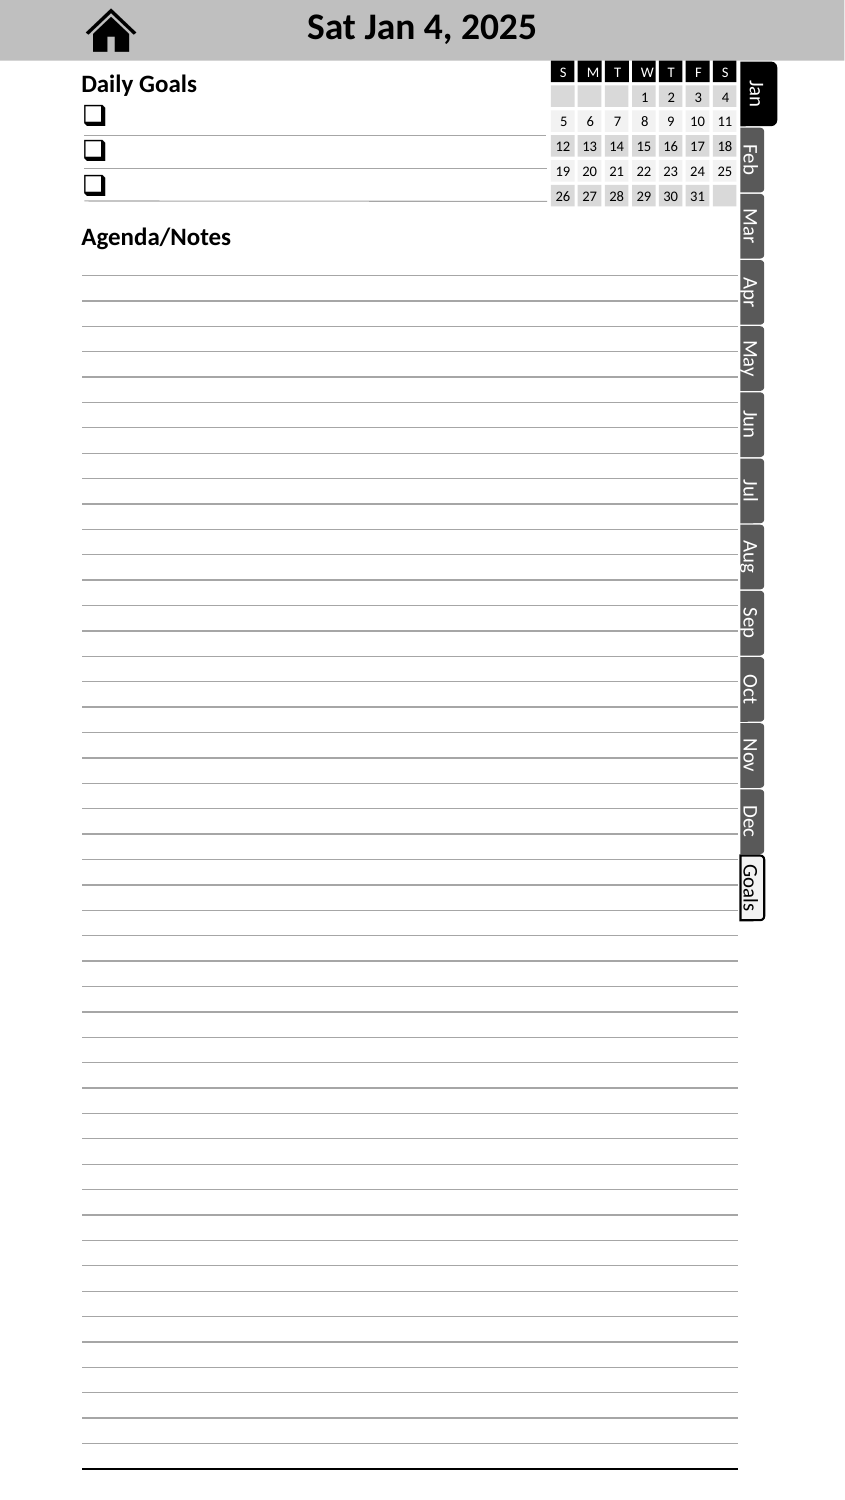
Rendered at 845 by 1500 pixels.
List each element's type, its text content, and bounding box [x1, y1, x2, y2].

picture [82, 1, 140, 59]
list Sat Jan 4, 2025 [190, 0, 655, 61]
